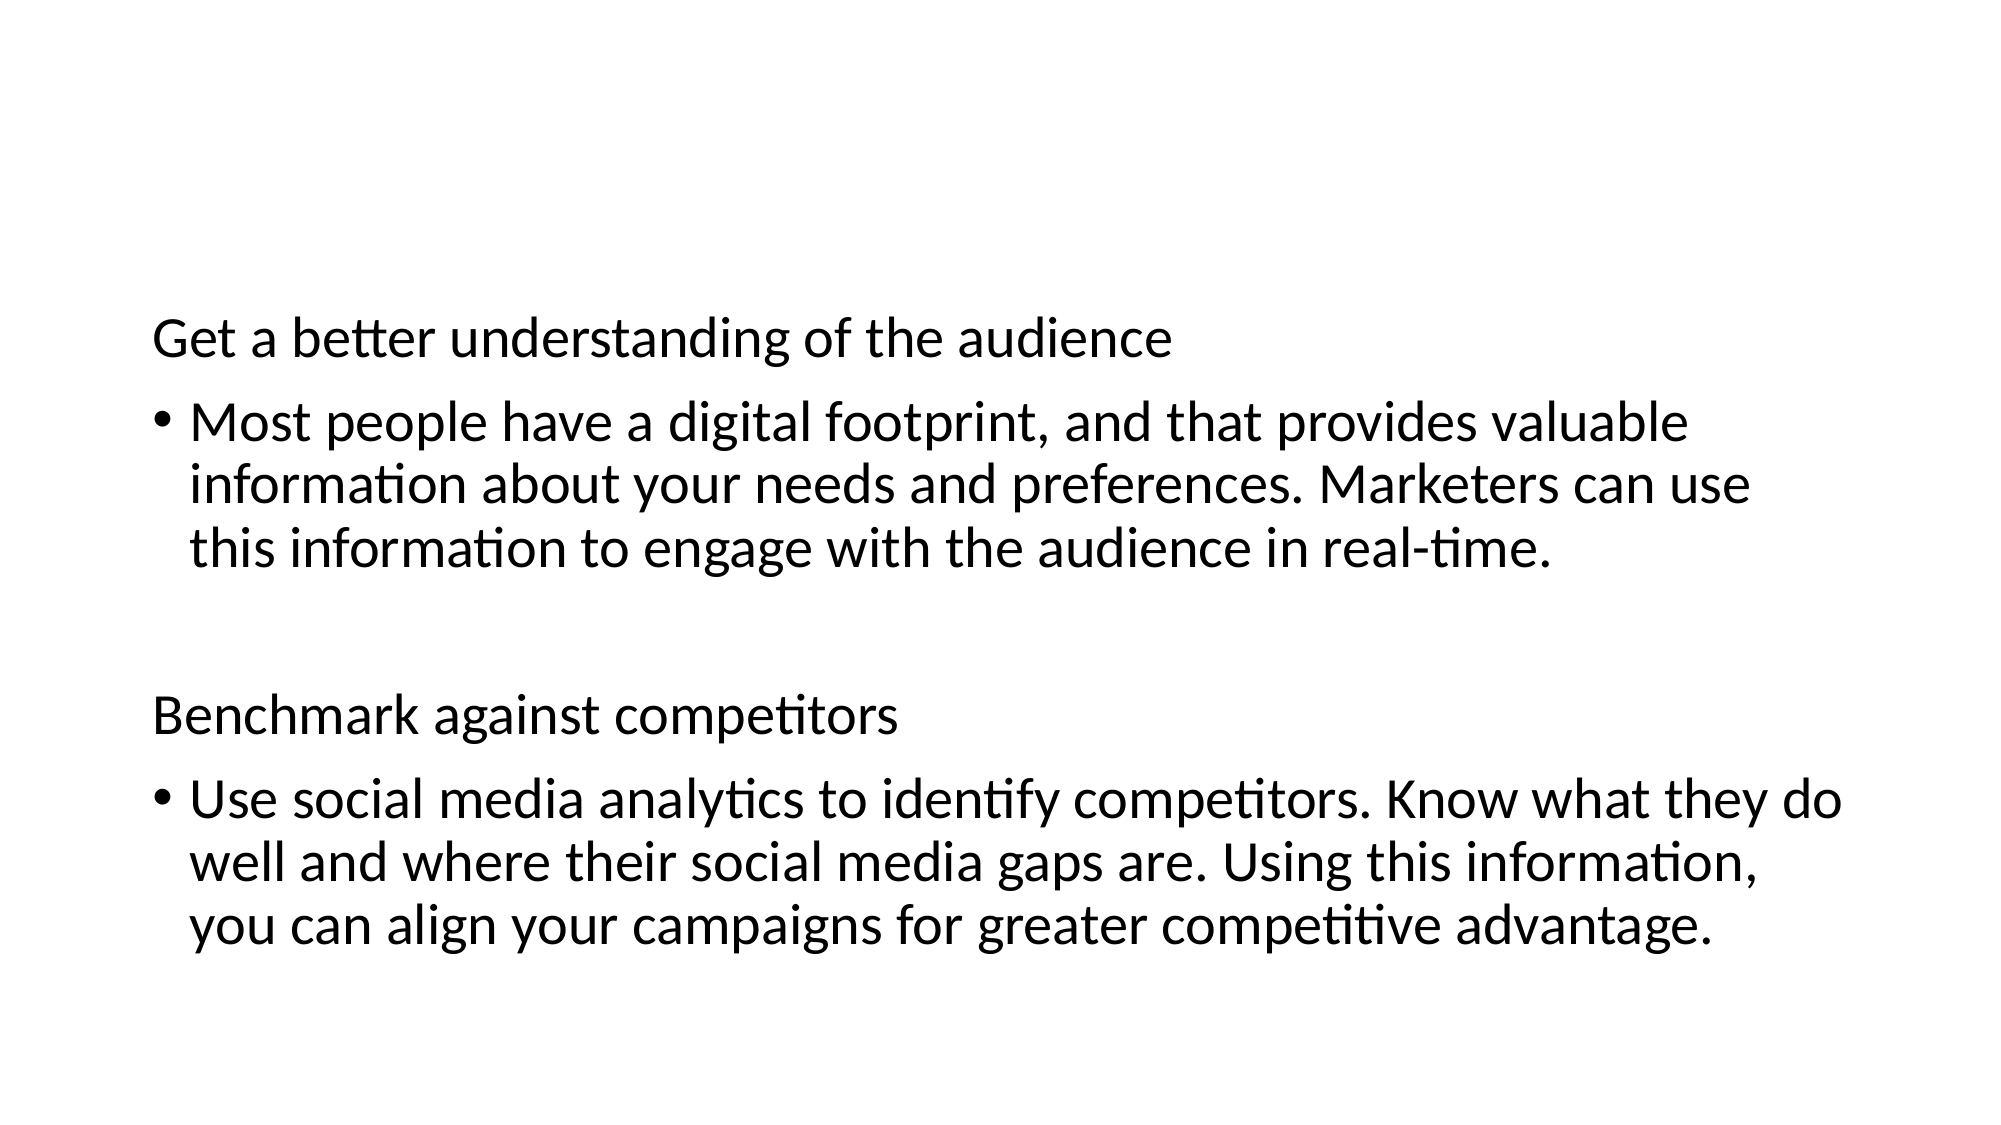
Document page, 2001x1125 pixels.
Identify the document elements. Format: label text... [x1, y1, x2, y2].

list Get a better understanding of the audience Most people have a digital footprint, and that provides valuable information about your needs and preferences. Marketers can use this information to engage with the audience in real-time. Benchmark against competitors Use social media analytics to identify competitors. Know what they do well and where their social media gaps are. Using this information, you can align your campaigns for greater competitive advantage. [137, 299, 1863, 1014]
